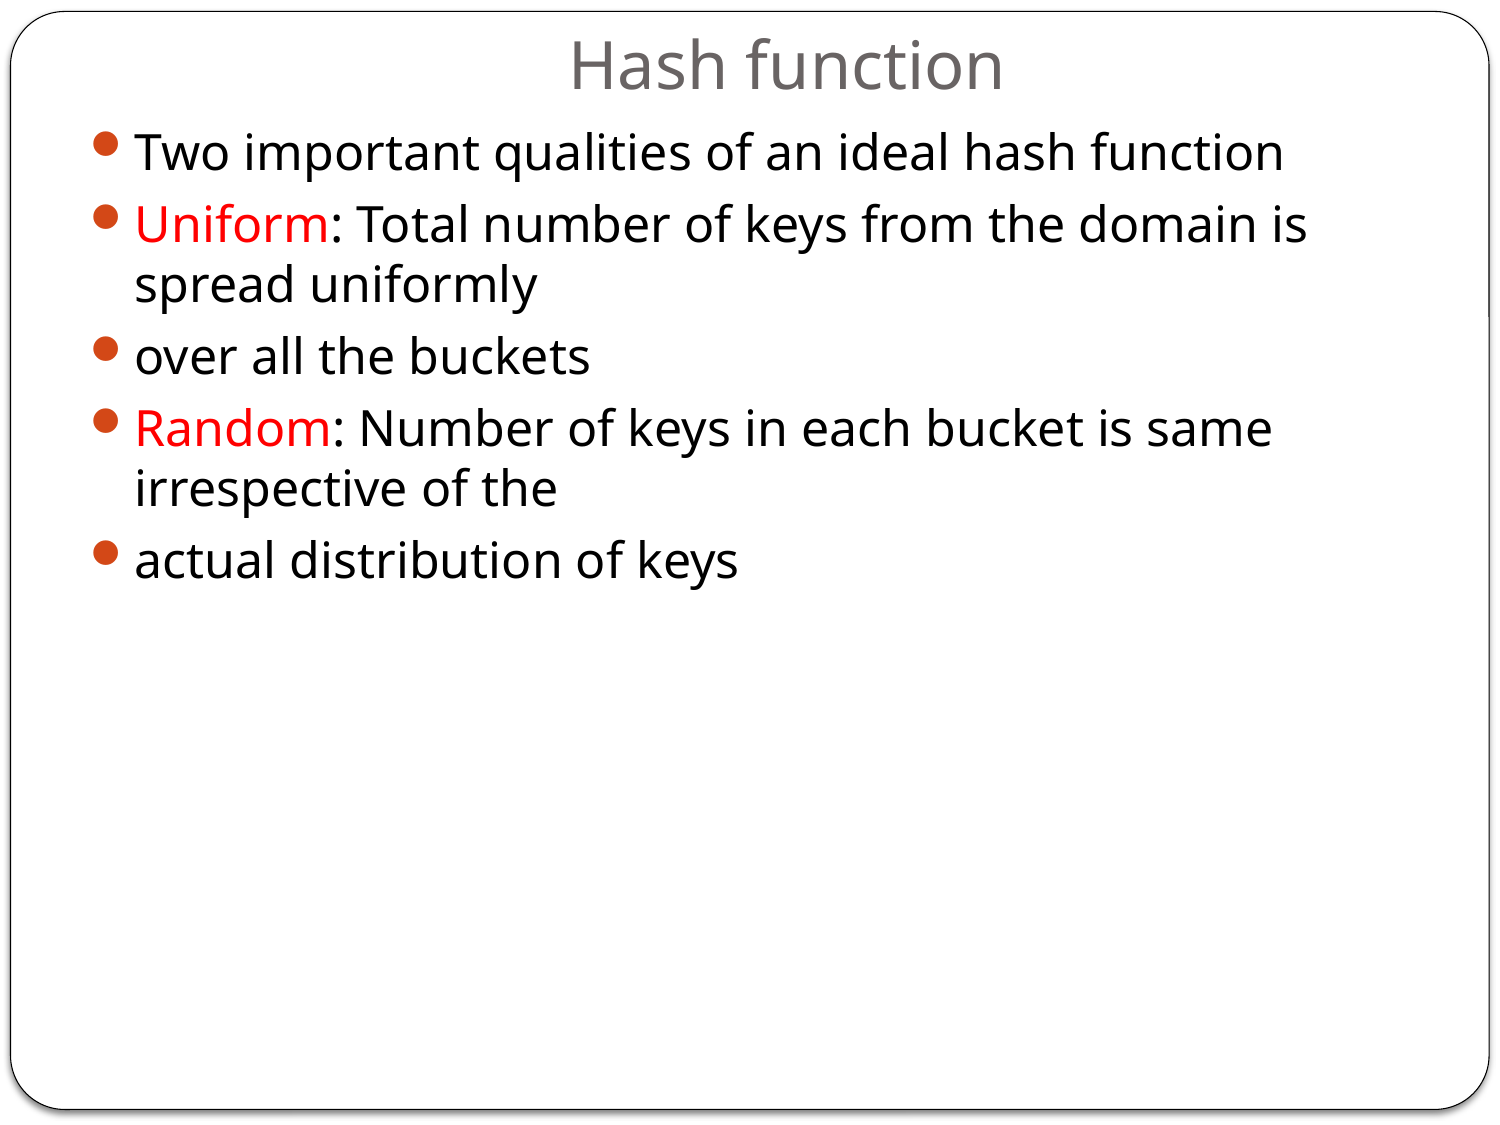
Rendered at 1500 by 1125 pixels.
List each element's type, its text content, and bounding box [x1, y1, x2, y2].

title Hash function [150, 37, 1425, 112]
list Two important qualities of an ideal hash function Uniform: Total number of keys from the domain is spread uniformly over all the buckets Random: Number of keys in each bucket is same irrespective of the actual distribution of keys [75, 112, 1450, 1075]
